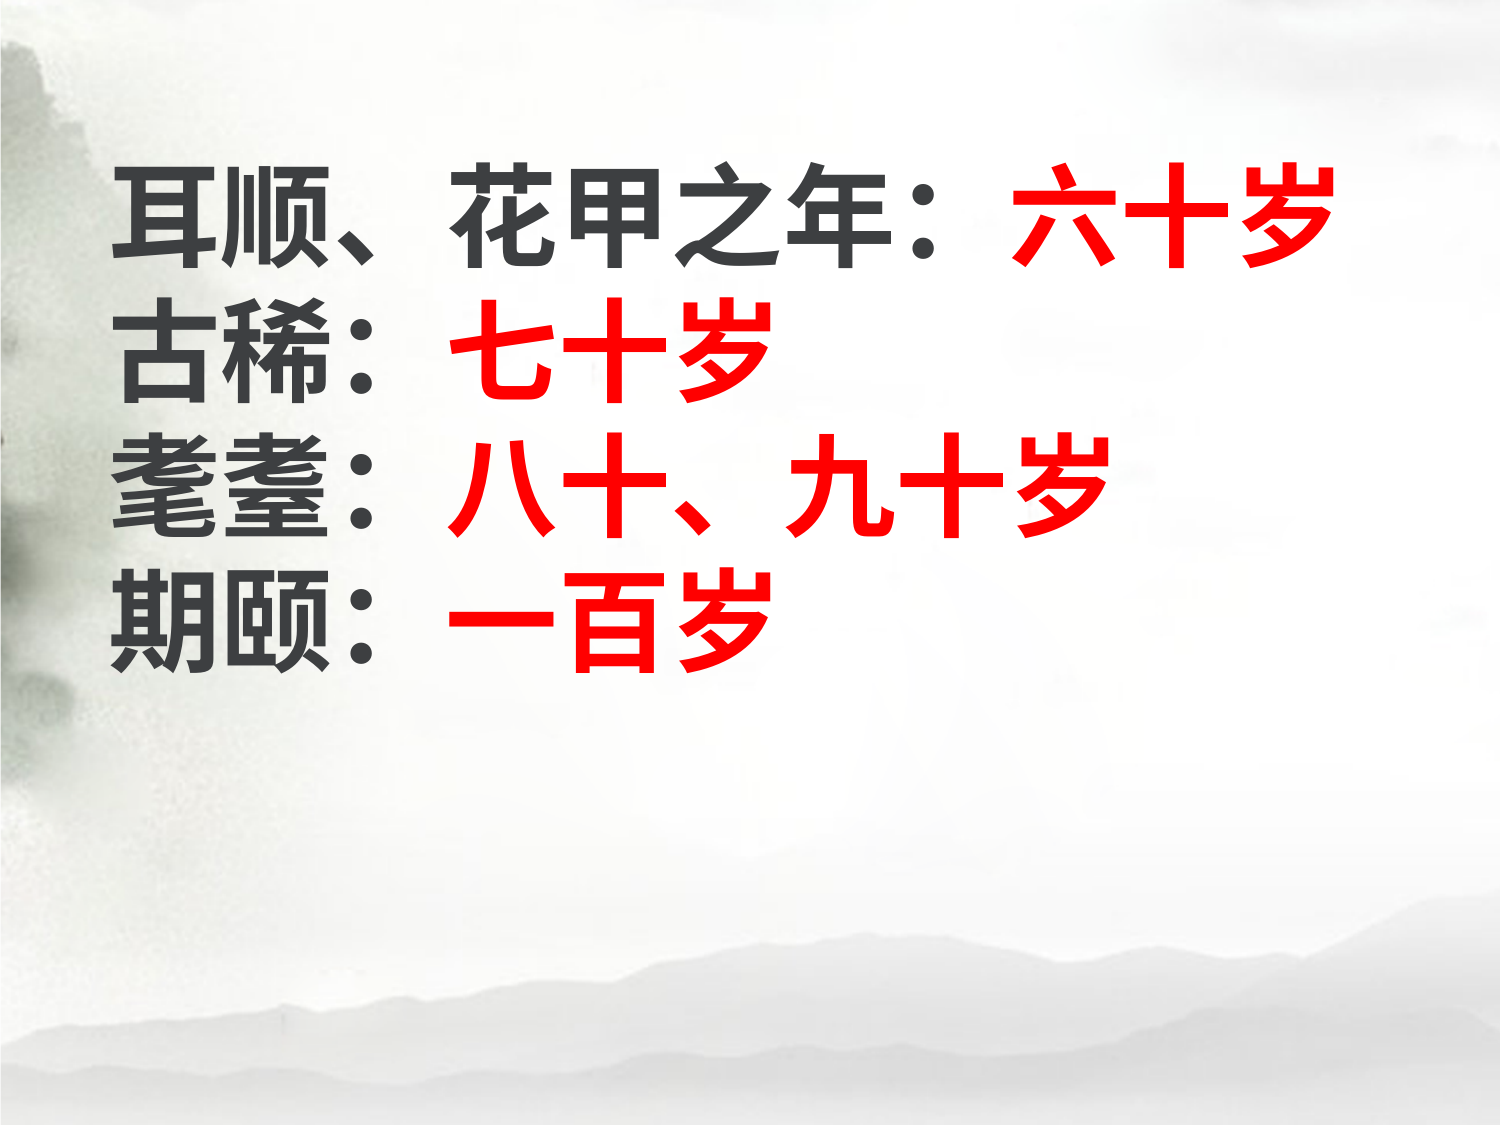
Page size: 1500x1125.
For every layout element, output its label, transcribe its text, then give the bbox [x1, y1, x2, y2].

picture [0, 0, 1500, 1125]
text_box 耳顺、花甲之年：六十岁 古稀：七十岁 耄耋：八十、九十岁 期颐：一百岁 [93, 138, 1361, 694]
